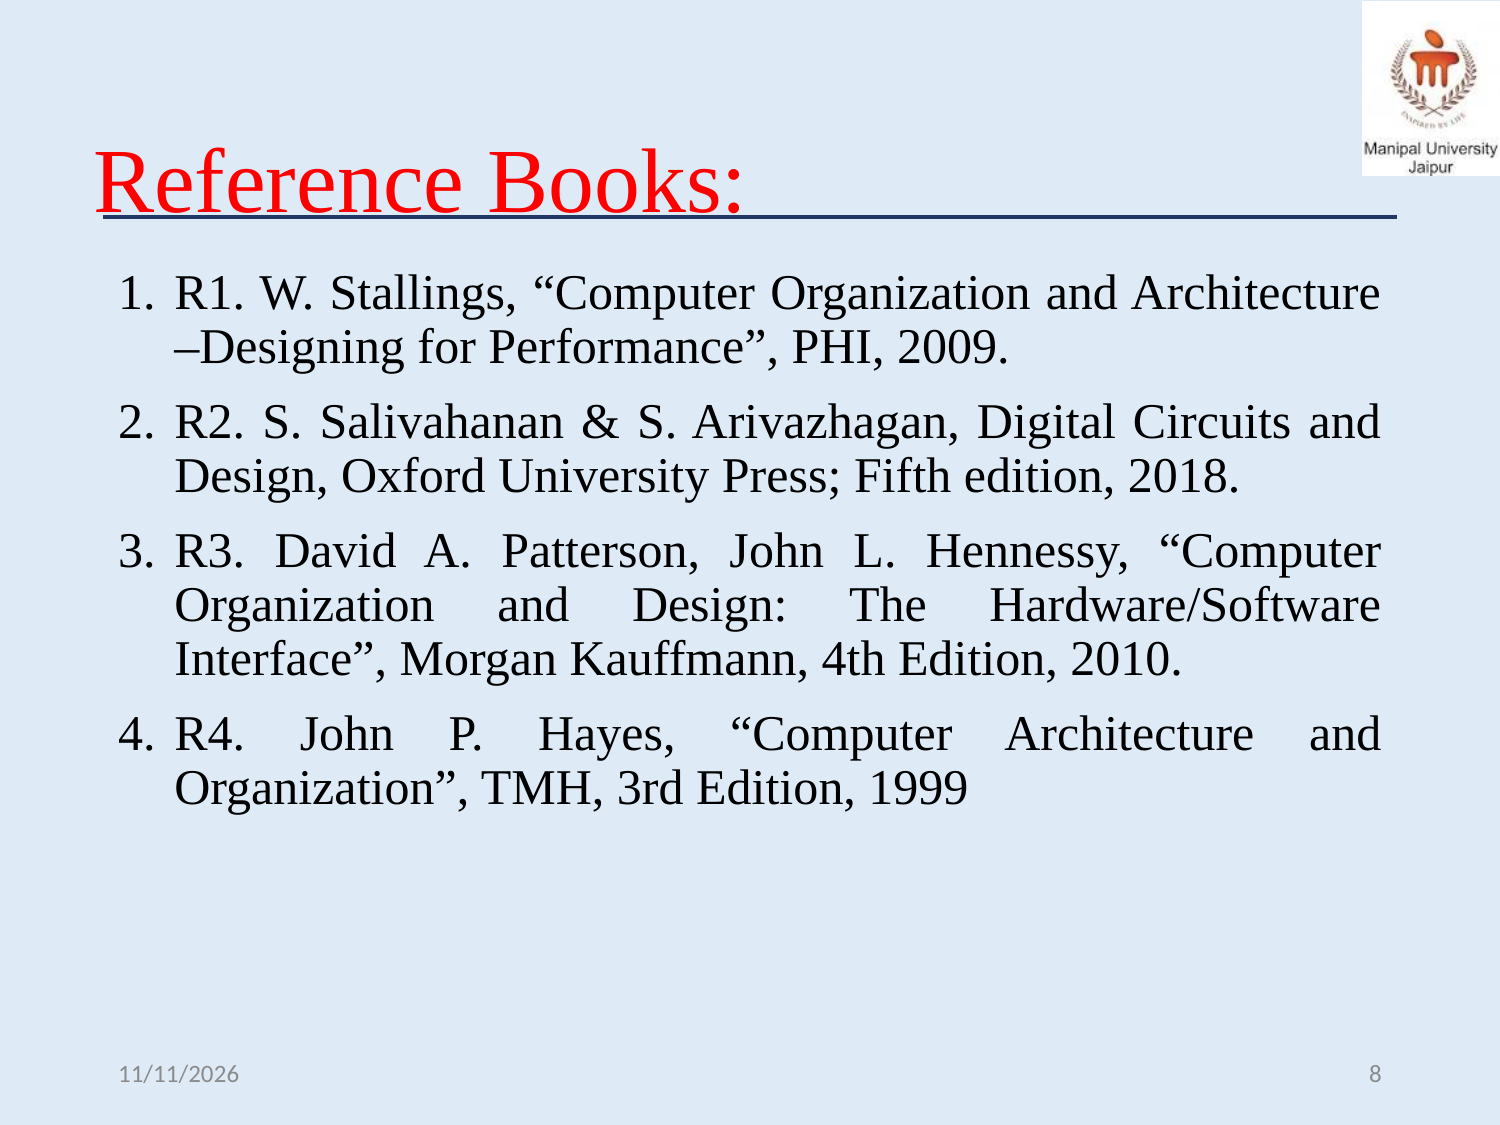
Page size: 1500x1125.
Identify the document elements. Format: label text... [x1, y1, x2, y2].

subtitle R1. W. Stallings, “Computer Organization and Architecture –Designing for Performance”, PHI, 2009. R2. S. Salivahanan & S. Arivazhagan, Digital Circuits and Design, Oxford University Press; Fifth edition, 2018. R3. David A. Patterson, John L. Hennessy, “Computer Organization and Design: The Hardware/Software Interface”, Morgan Kauffmann, 4th Edition, 2010. R4. John P. Hayes, “Computer Architecture and Organization”, TMH, 3rd Edition, 1999 [103, 259, 1397, 918]
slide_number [103, 1042, 441, 1103]
title Reference Books: [78, 42, 1354, 240]
slide_number 8 [1059, 1042, 1397, 1103]
picture [1362, 1, 1500, 176]
